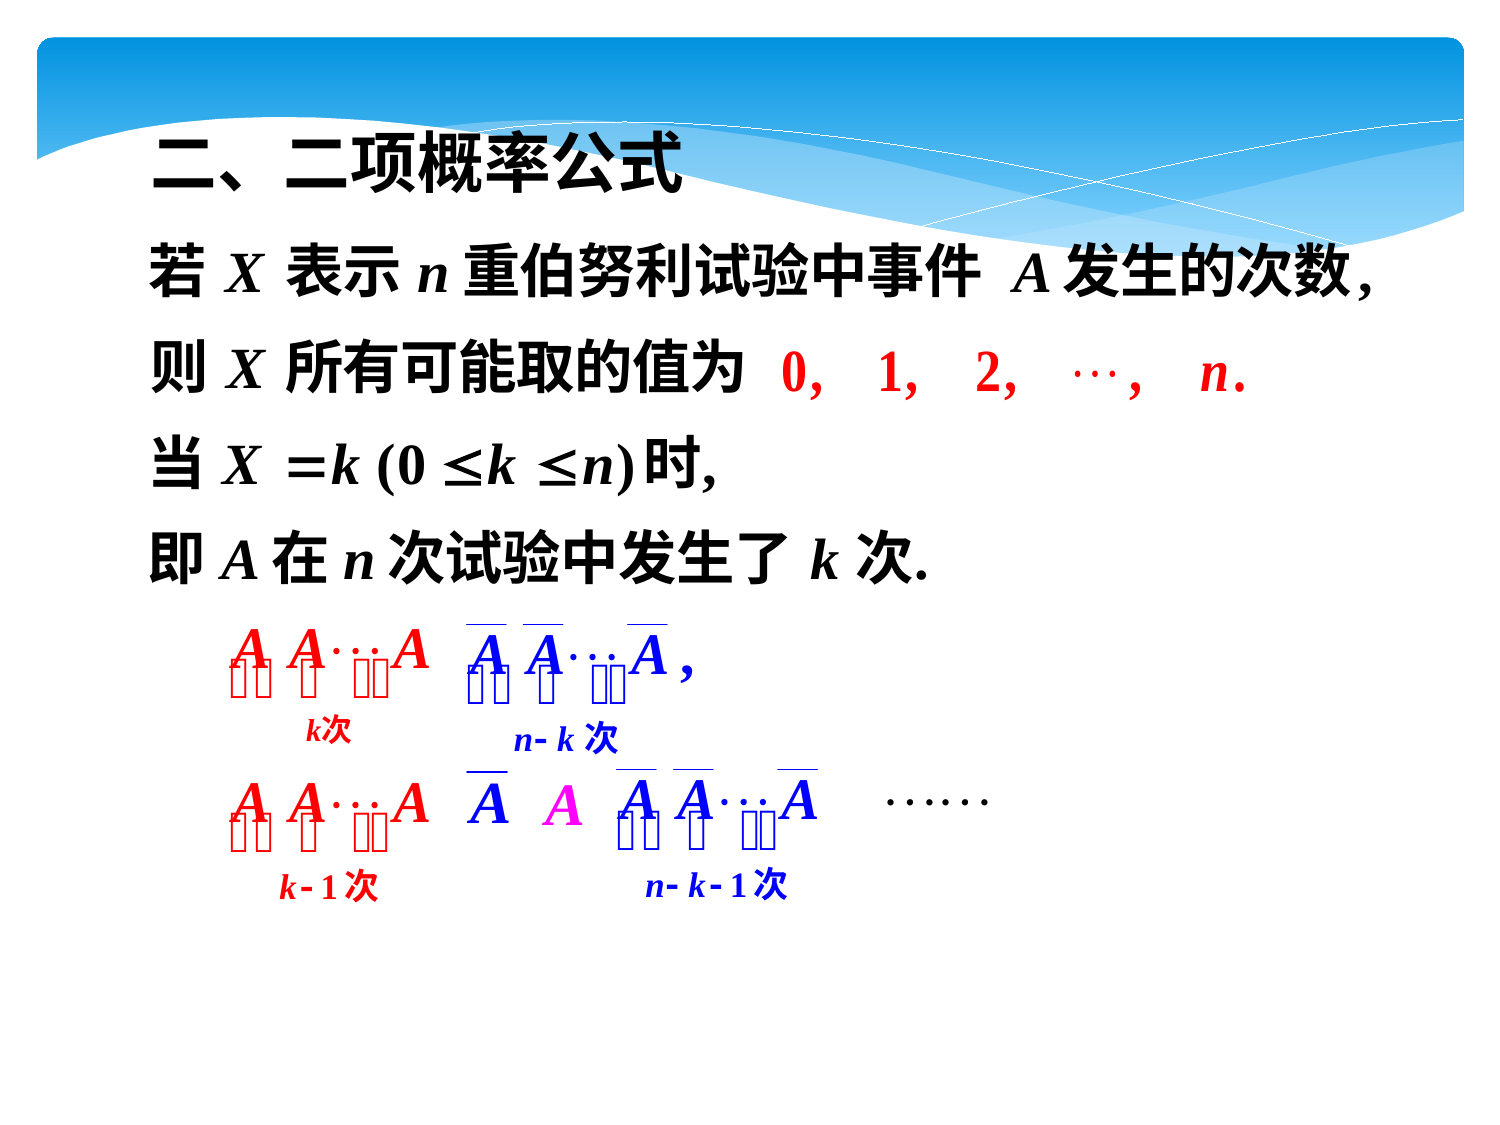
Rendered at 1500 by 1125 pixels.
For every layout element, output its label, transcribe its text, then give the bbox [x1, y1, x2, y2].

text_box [147, 239, 1377, 312]
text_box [224, 771, 451, 912]
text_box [149, 336, 776, 408]
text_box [149, 432, 721, 504]
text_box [224, 617, 434, 749]
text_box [462, 765, 511, 826]
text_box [612, 763, 822, 910]
text_box 二、二项概率公式 [135, 112, 774, 208]
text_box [761, 343, 1248, 410]
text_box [884, 796, 995, 814]
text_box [149, 527, 932, 599]
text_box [537, 777, 586, 829]
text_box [462, 617, 697, 764]
